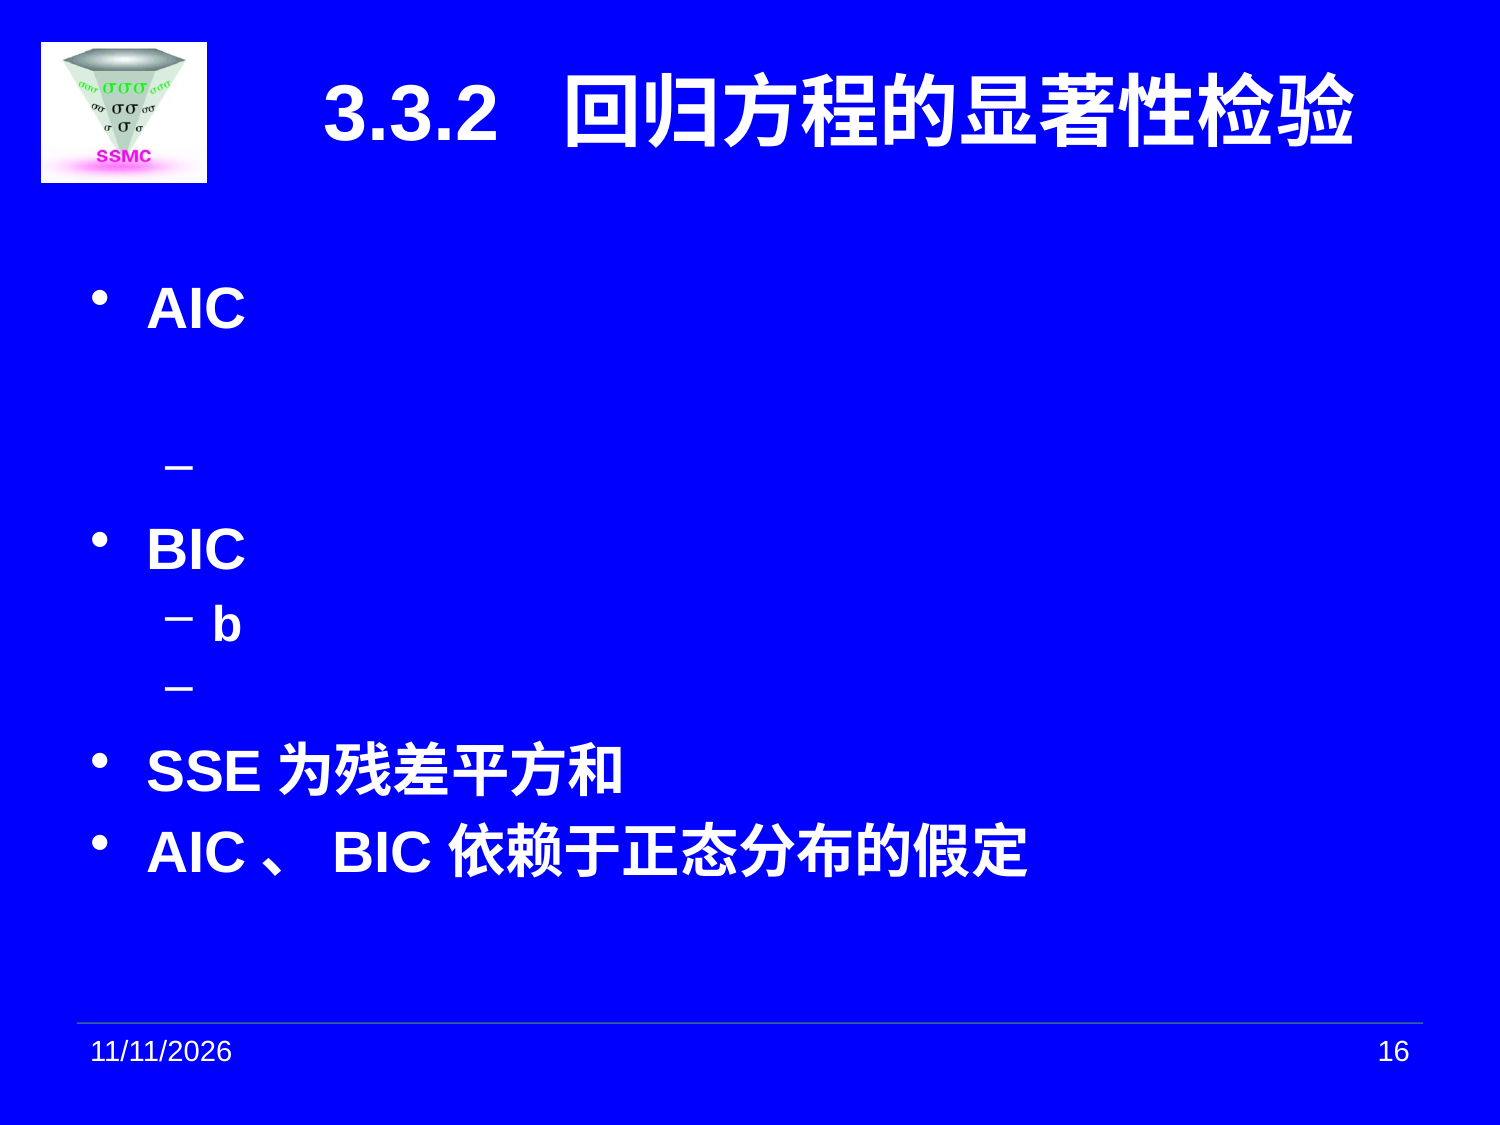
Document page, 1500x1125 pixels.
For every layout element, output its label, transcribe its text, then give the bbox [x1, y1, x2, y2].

picture [41, 42, 207, 183]
title 3.3.2 回归方程的显著性检验 [253, 45, 1425, 173]
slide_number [74, 1024, 426, 1103]
slide_number 16 [1074, 1024, 1426, 1103]
